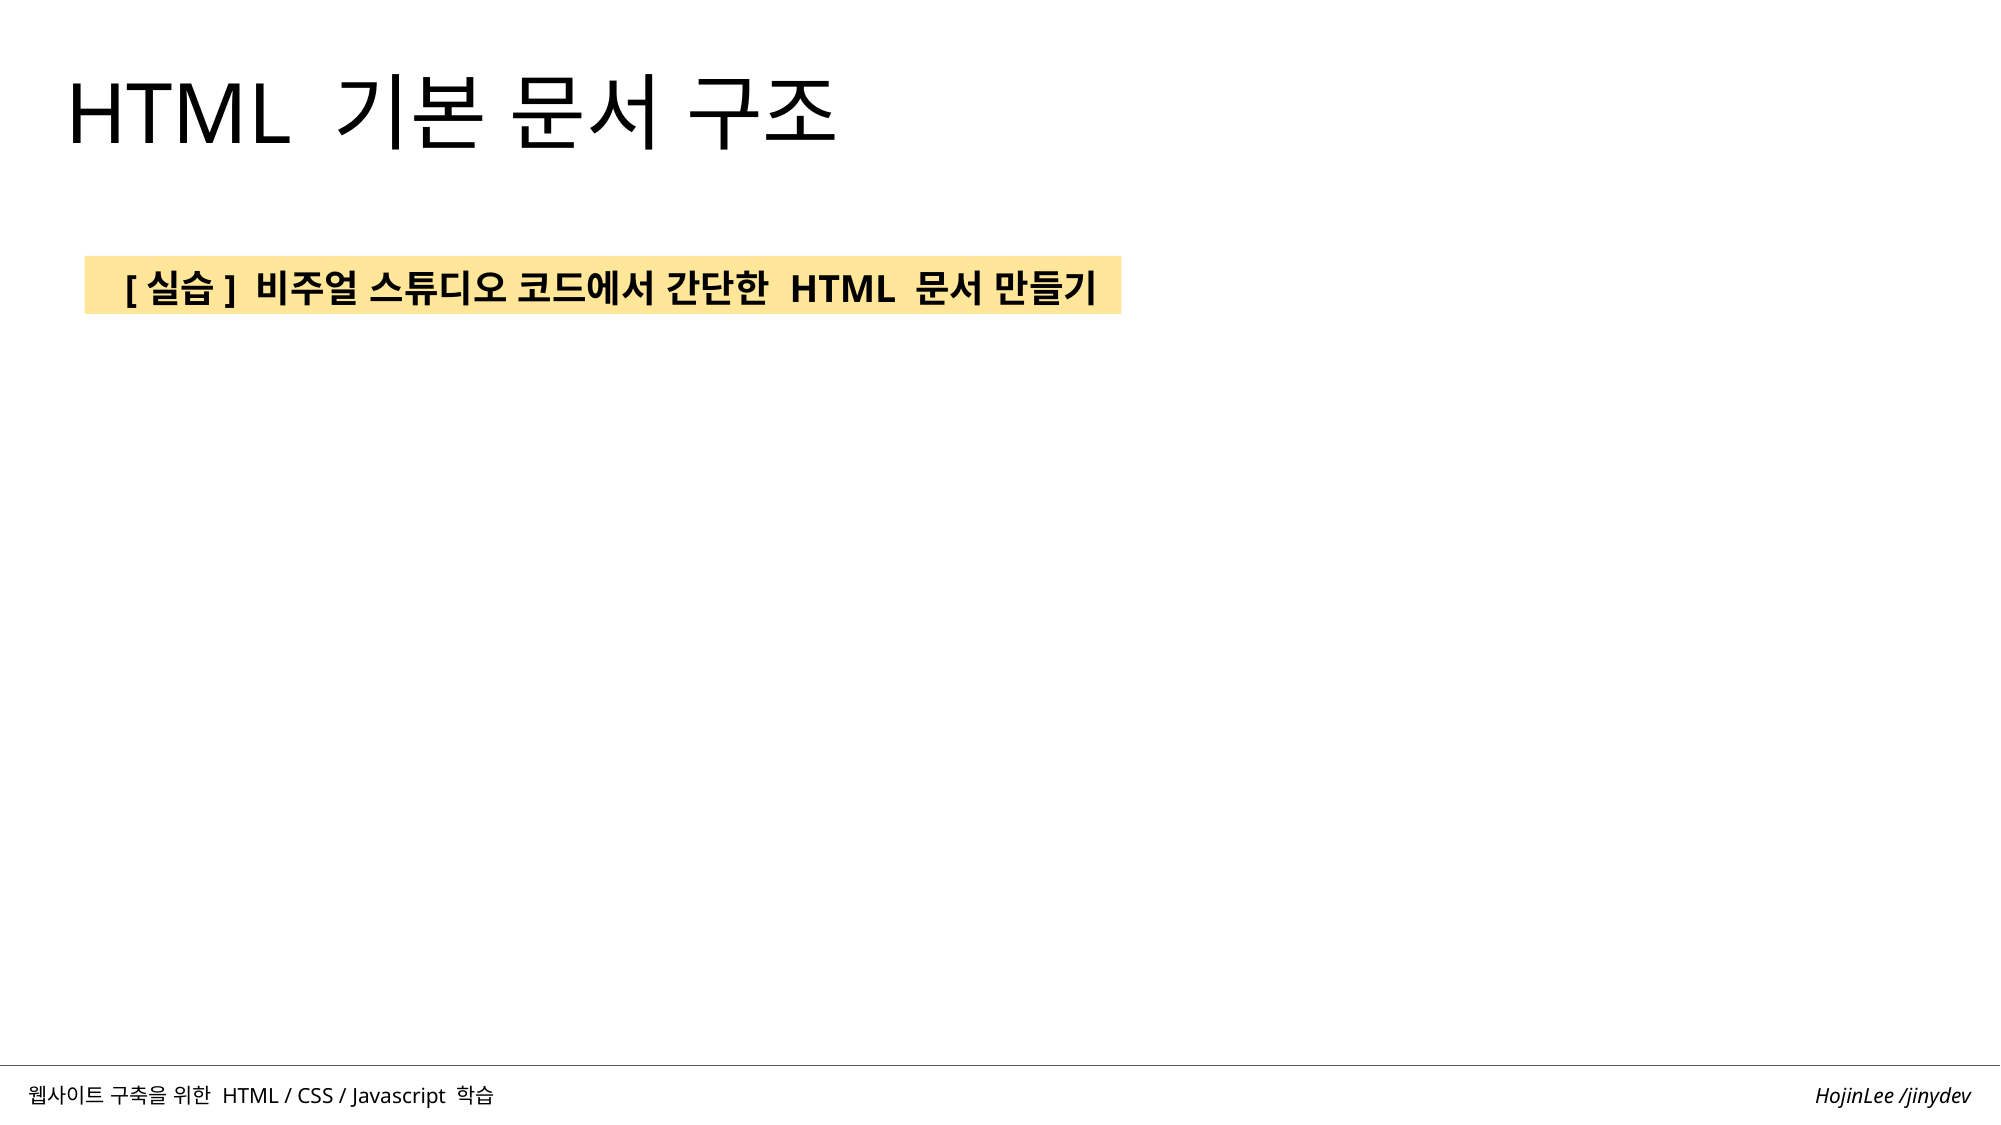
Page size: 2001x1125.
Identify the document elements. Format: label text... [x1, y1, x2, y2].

text_box [84, 255, 1122, 315]
text_box HojinLee /jinydev [1522, 1074, 1986, 1115]
text_box HTML 기본 문서 구조 [50, 52, 1051, 168]
text_box 웹사이트 구축을 위한 HTML / CSS / Javascript 학습 [14, 1074, 647, 1115]
text_box [실습] 비주얼 스튜디오 코드에서 간단한 HTML 문서 만들기 [110, 257, 1114, 318]
